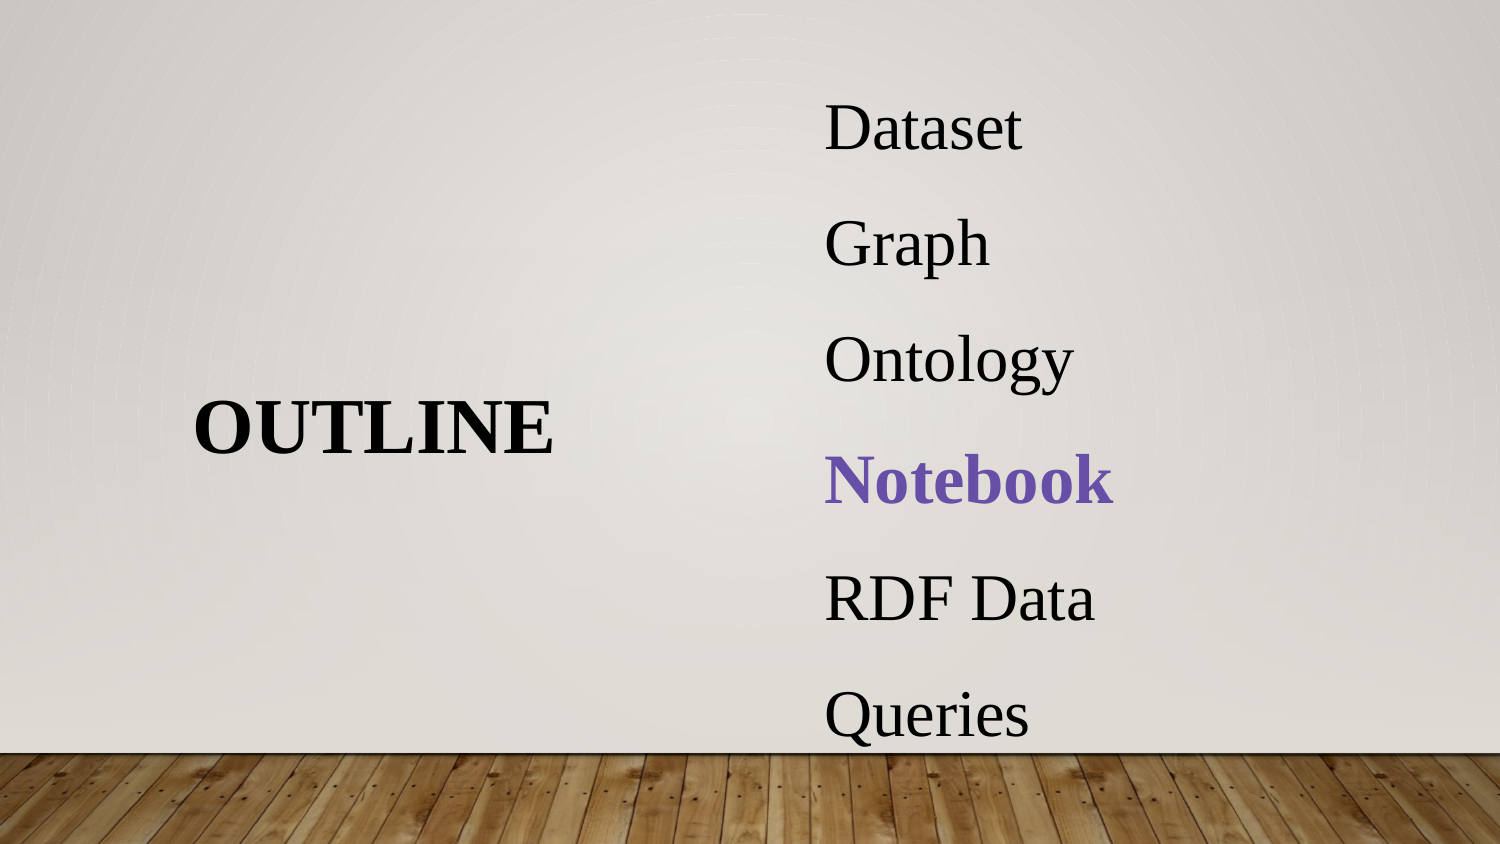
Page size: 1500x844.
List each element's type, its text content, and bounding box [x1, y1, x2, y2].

text_box OUTLINE [190, 372, 560, 470]
text_box Dataset Graph Ontology Notebook RDF Data Queries [822, 44, 1118, 750]
picture [0, 753, 1500, 844]
